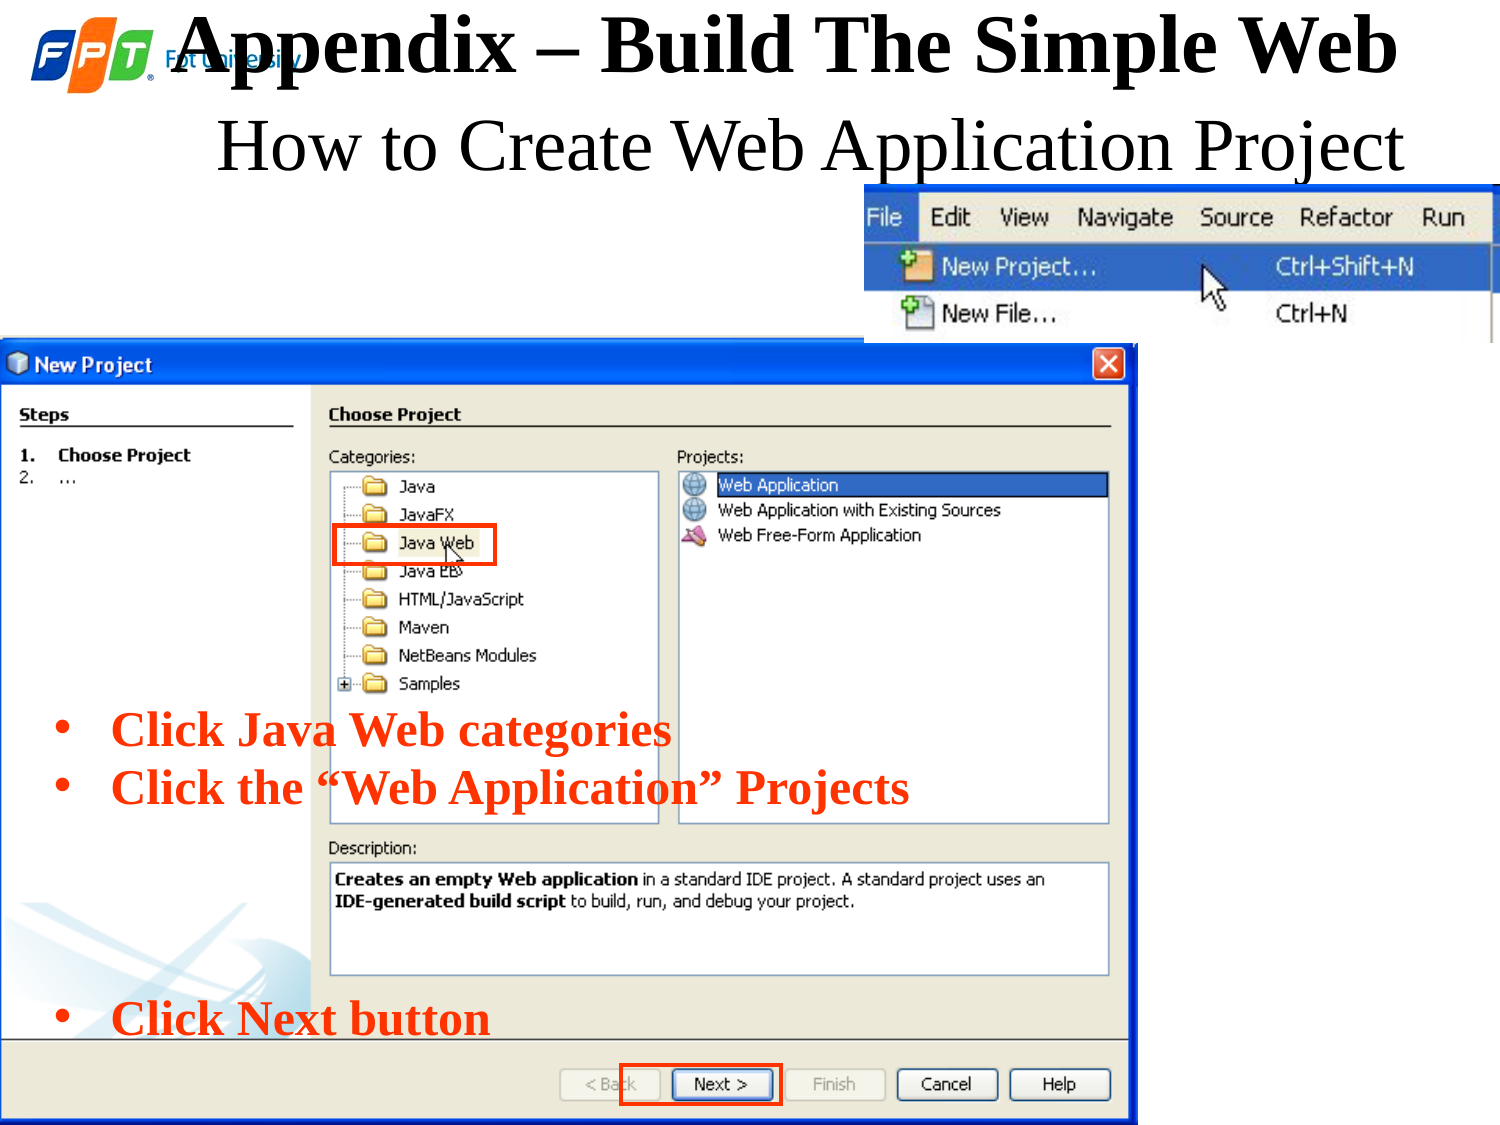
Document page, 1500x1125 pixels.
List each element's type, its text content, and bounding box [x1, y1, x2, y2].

picture [0, 184, 1500, 1125]
title Appendix – Build The Simple Web How to Create Web Application Project [91, 0, 1500, 207]
picture [0, 0, 91, 122]
